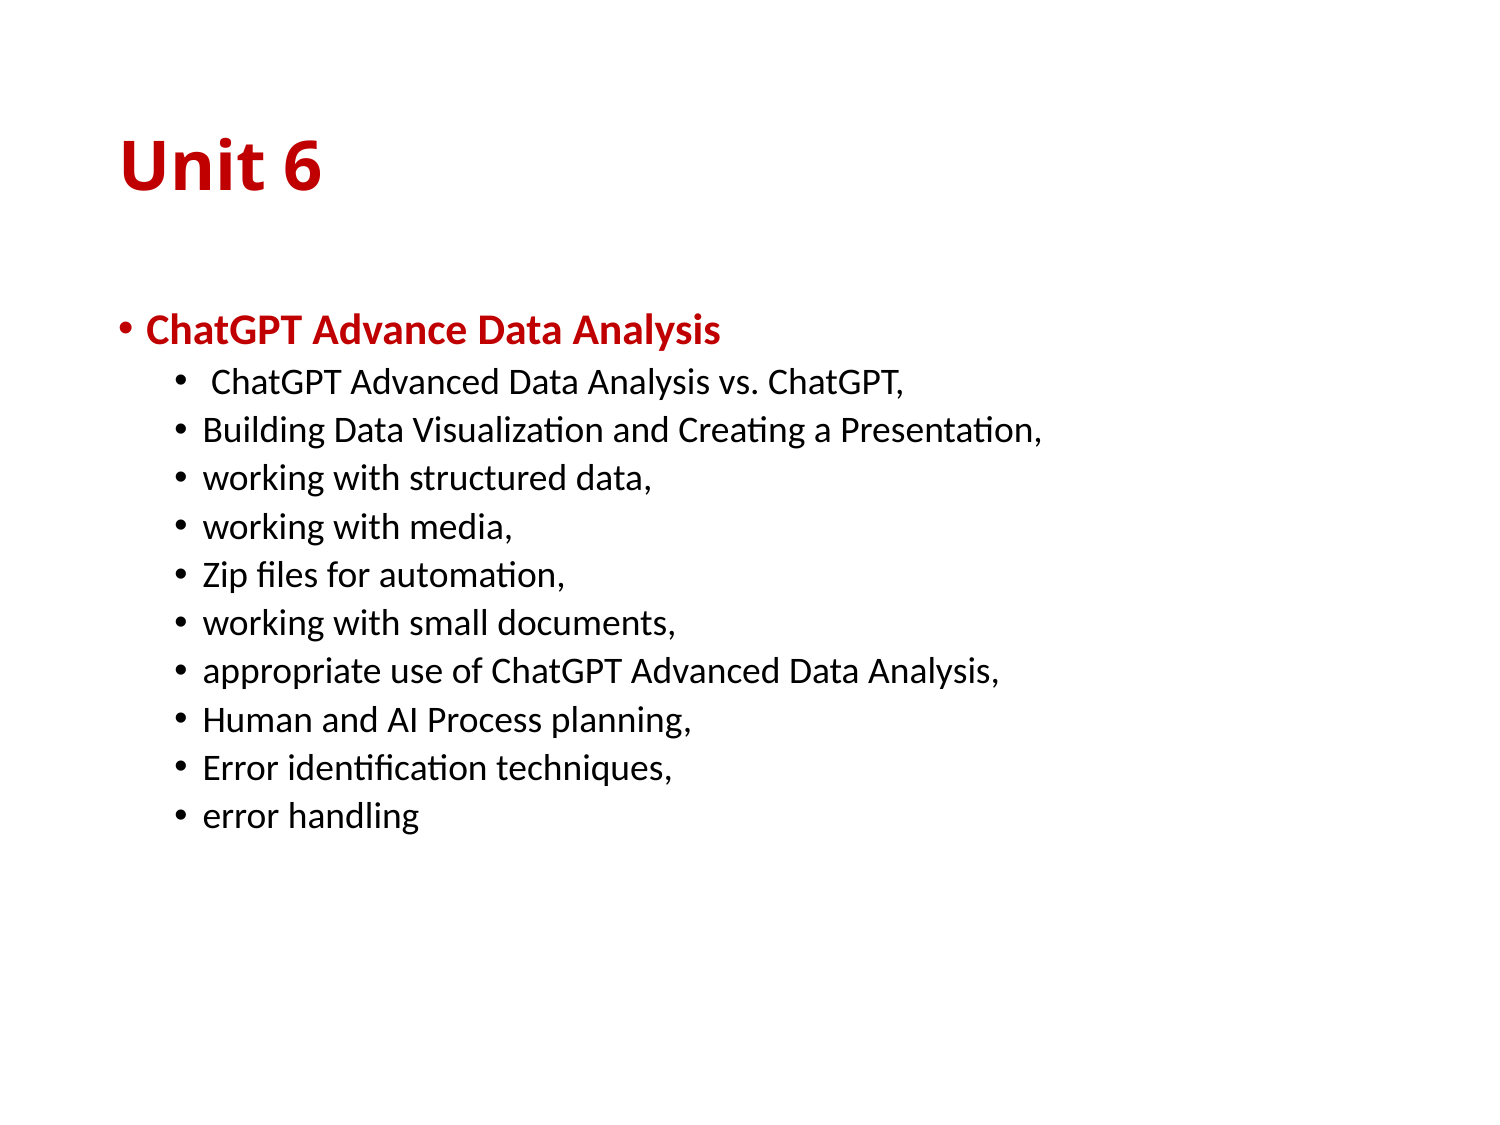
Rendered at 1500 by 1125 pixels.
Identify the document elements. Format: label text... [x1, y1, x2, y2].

list ChatGPT Advance Data Analysis ChatGPT Advanced Data Analysis vs. ChatGPT, Building Data Visualization and Creating a Presentation, working with structured data, working with media, Zip files for automation, working with small documents, appropriate use of ChatGPT Advanced Data Analysis, Human and AI Process planning, Error identification techniques, error handling [103, 299, 1397, 1014]
title Unit 6 [103, 59, 1397, 278]
